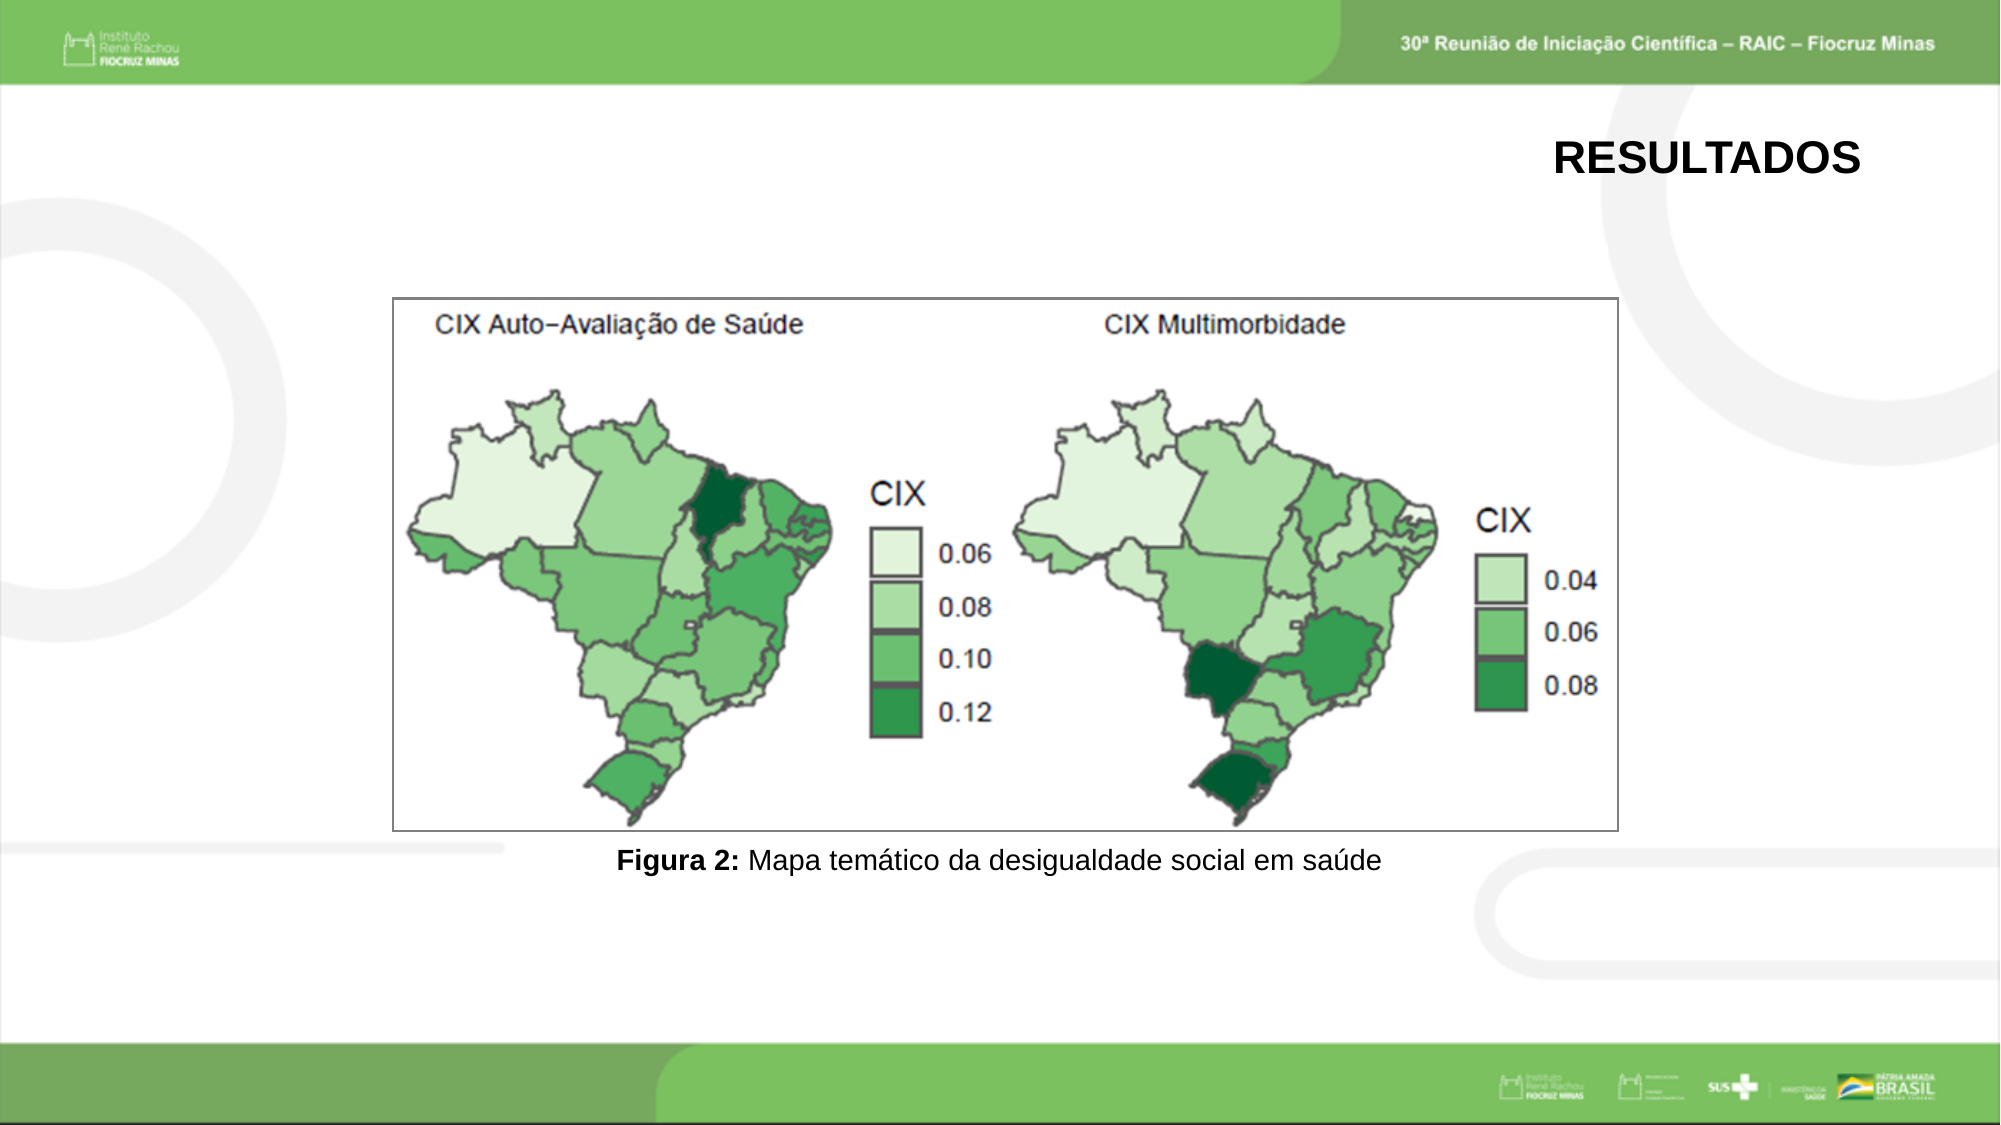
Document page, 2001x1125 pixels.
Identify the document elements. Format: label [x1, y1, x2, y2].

text_box [392, 245, 1619, 832]
picture [0, 0, 2000, 1125]
